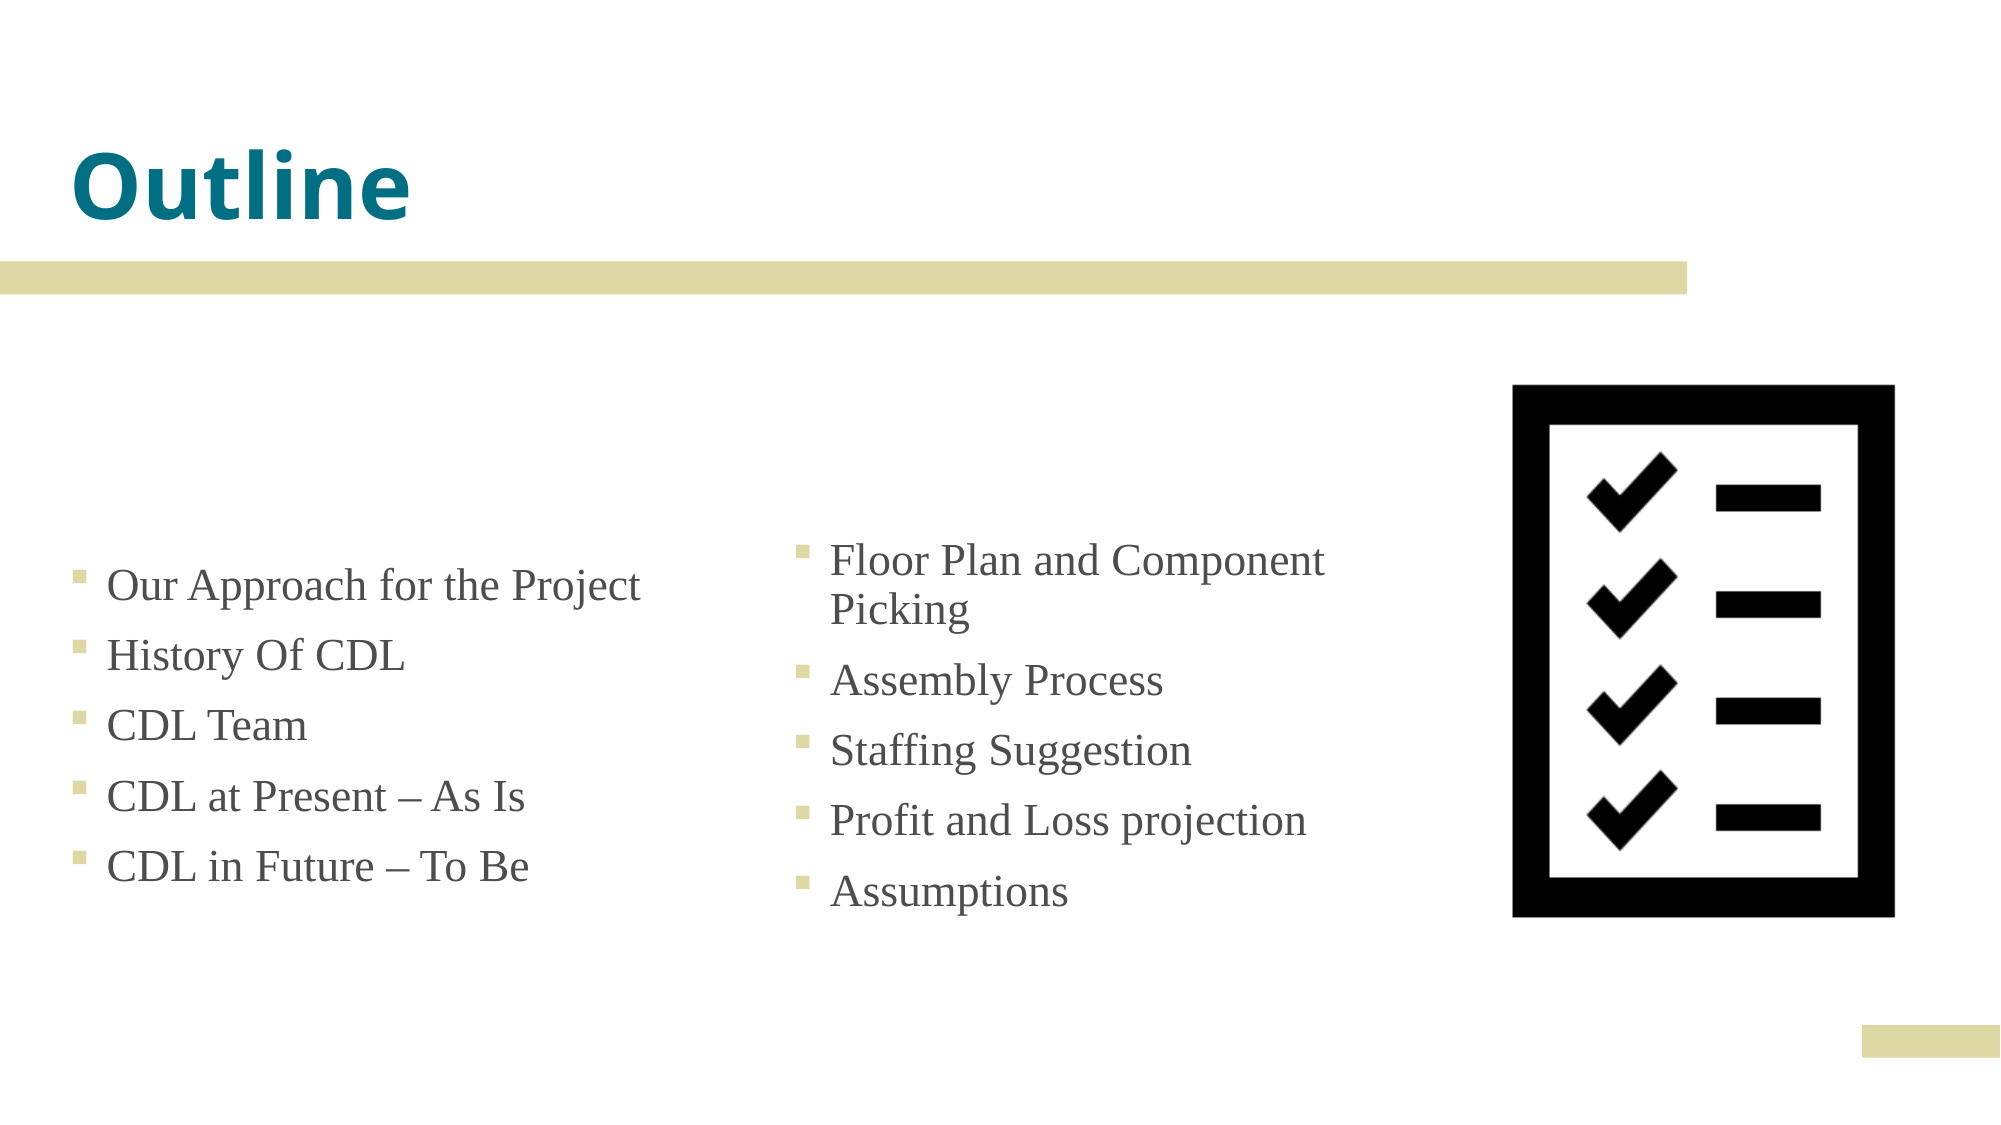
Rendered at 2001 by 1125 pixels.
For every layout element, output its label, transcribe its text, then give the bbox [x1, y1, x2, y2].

text_box Floor Plan and Component Picking Assembly Process Staffing Suggestion Profit and Loss projection Assumptions [777, 451, 1409, 996]
list Our Approach for the Project History Of CDL CDL Team CDL at Present – As Is CDL in Future – To Be [54, 400, 668, 1047]
picture [1408, 332, 2000, 971]
title Outline [54, 0, 863, 380]
